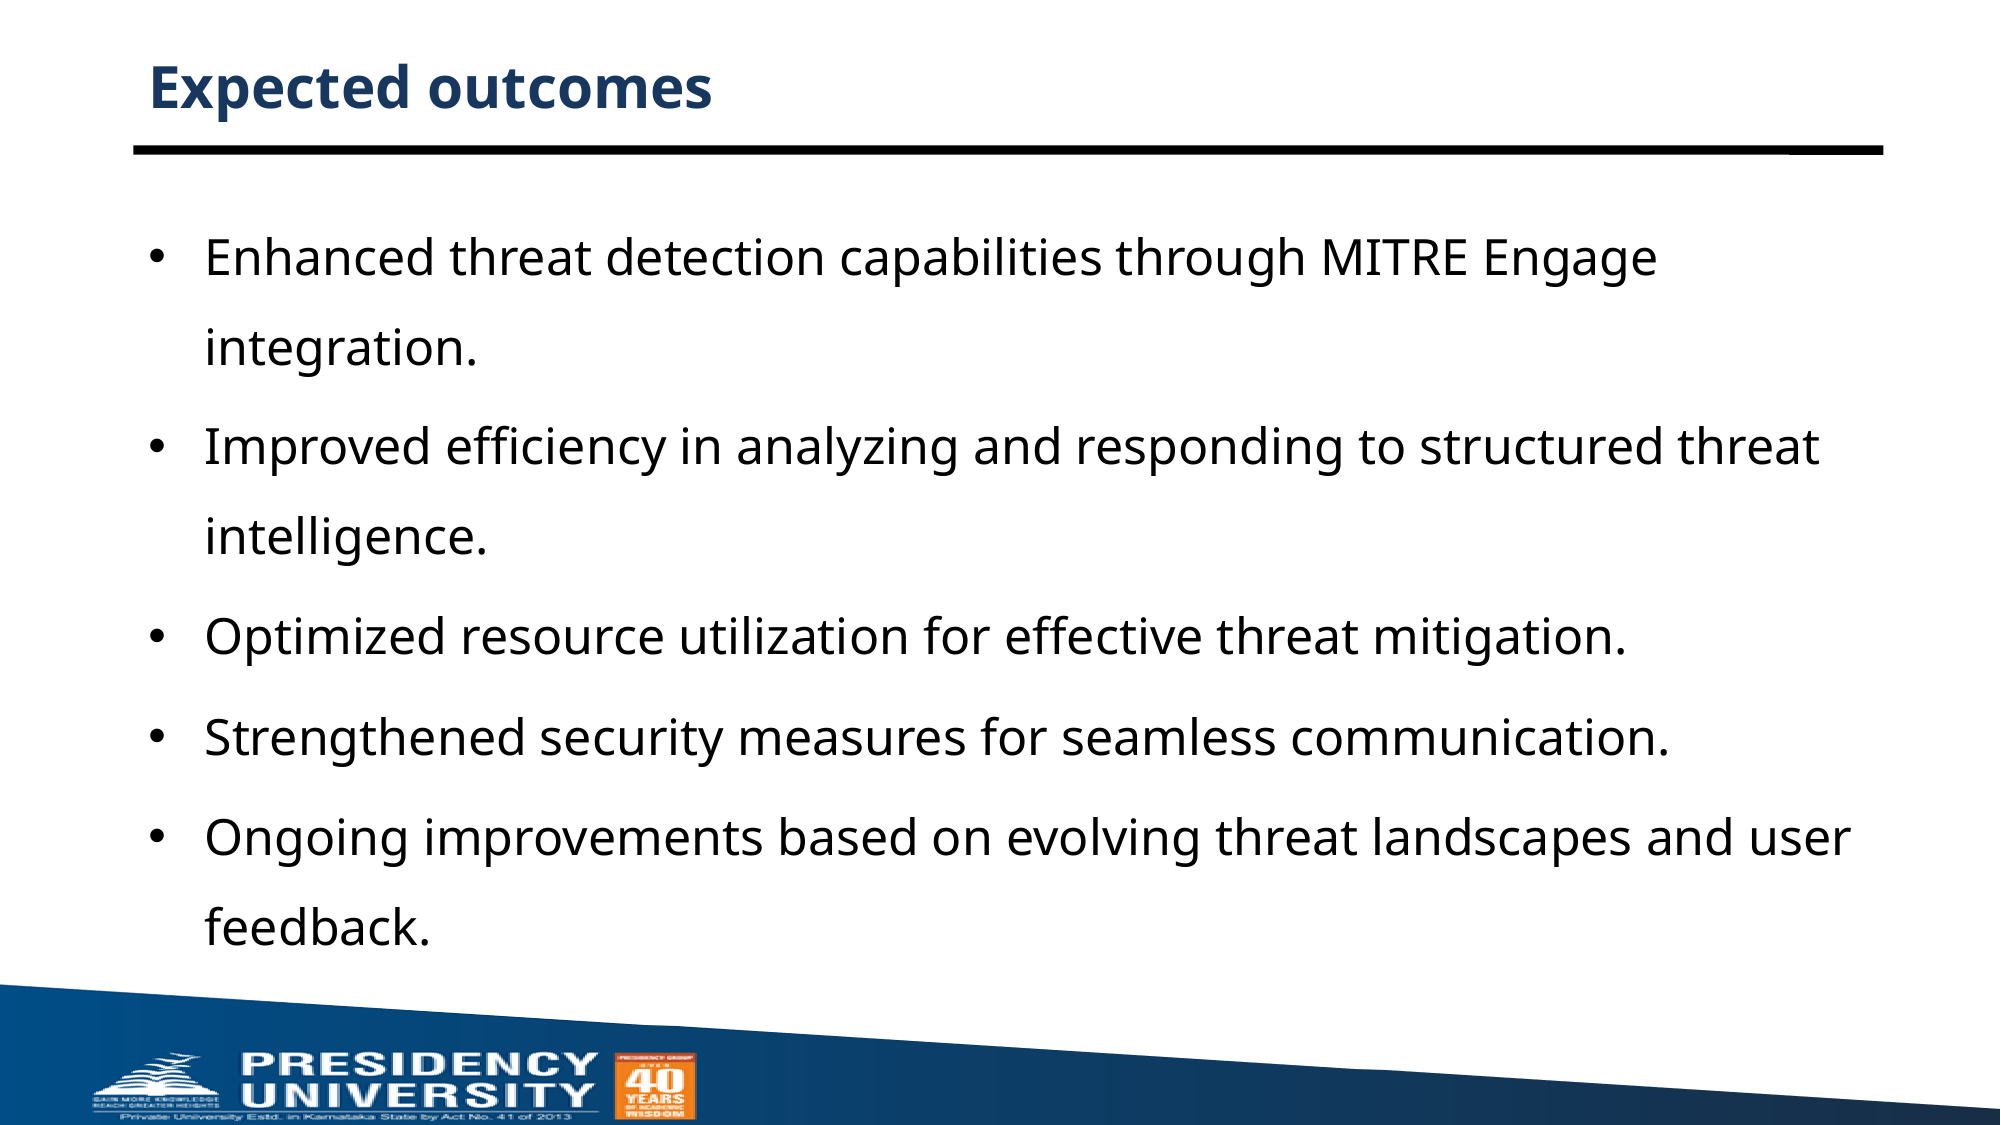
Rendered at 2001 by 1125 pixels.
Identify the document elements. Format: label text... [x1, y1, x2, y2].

title Expected outcomes [133, 45, 1884, 125]
picture [0, 982, 2000, 1125]
list Enhanced threat detection capabilities through MITRE Engage integration. Improved efficiency in analyzing and responding to structured threat intelligence. Optimized resource utilization for effective threat mitigation. Strengthened security measures for seamless communication. Ongoing improvements based on evolving threat landscapes and user feedback. [133, 187, 1894, 1022]
